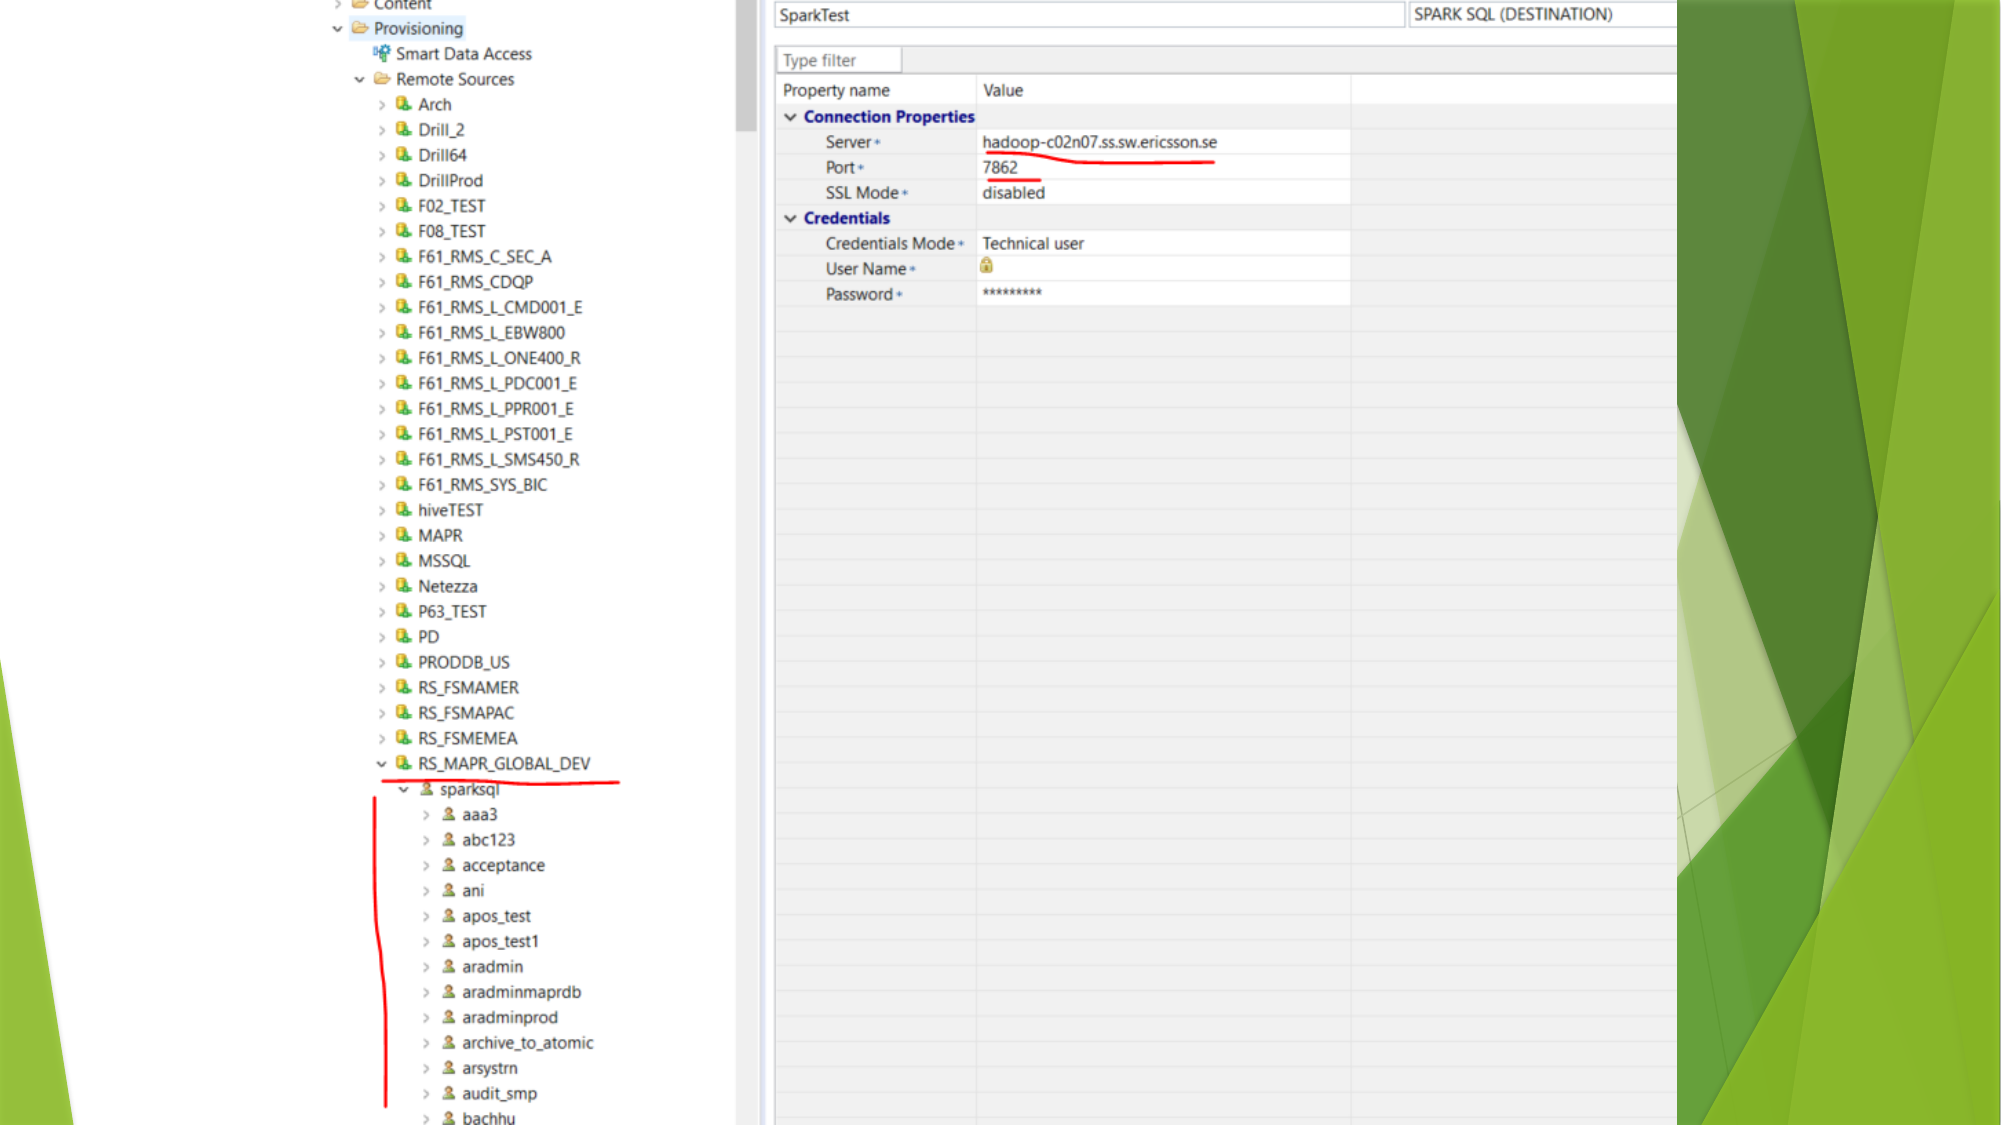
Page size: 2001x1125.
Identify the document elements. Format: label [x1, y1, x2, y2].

picture [322, 0, 1678, 1125]
